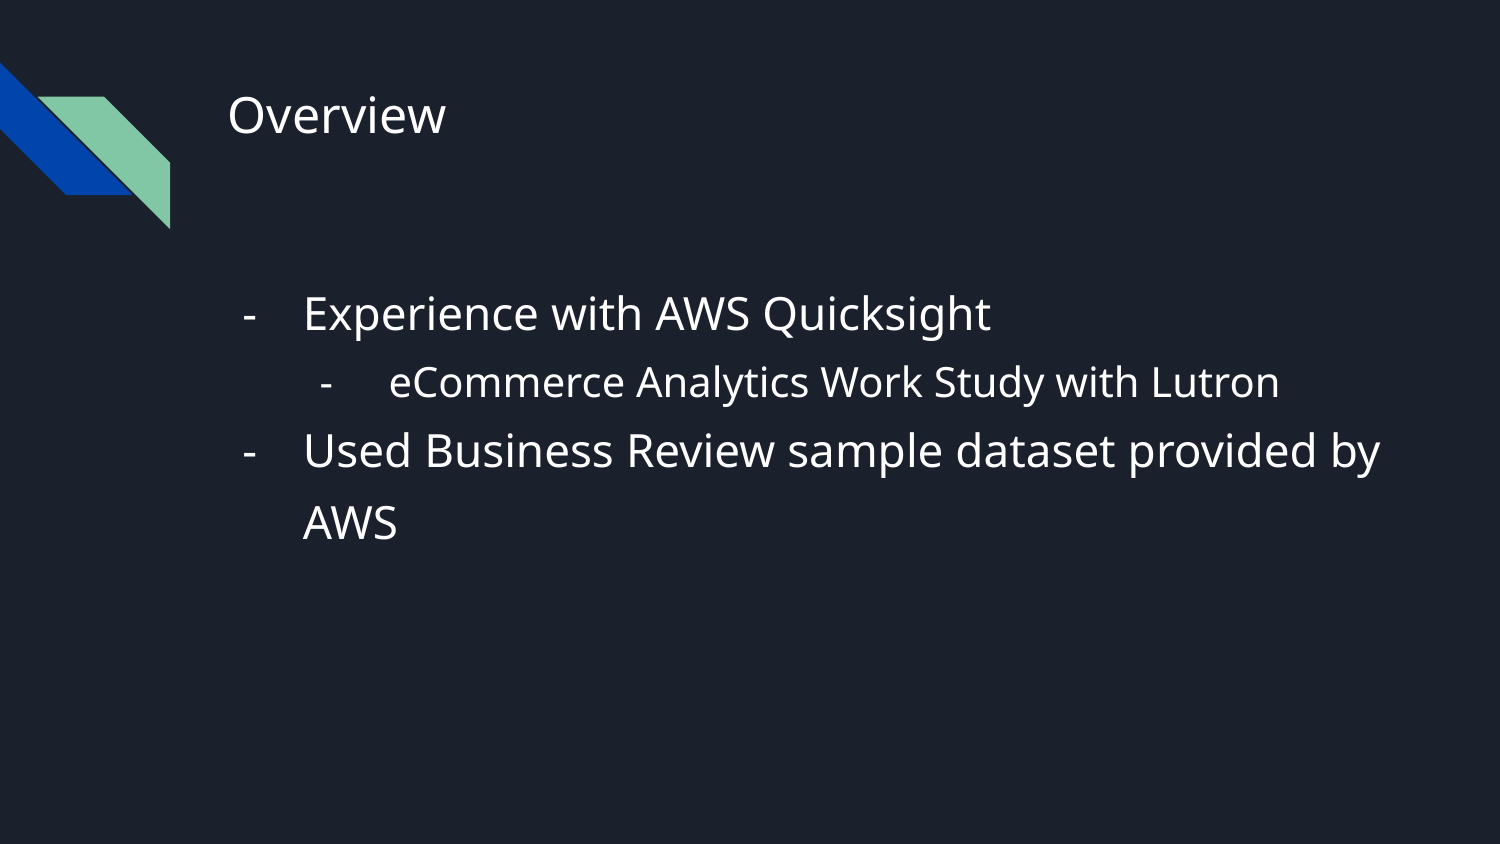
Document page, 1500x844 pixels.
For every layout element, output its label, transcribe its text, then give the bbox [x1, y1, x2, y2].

title Overview [212, 64, 1368, 215]
list Experience with AWS Quicksight eCommerce Analytics Work Study with Lutron Used Business Review sample dataset provided by AWS [212, 257, 1478, 735]
